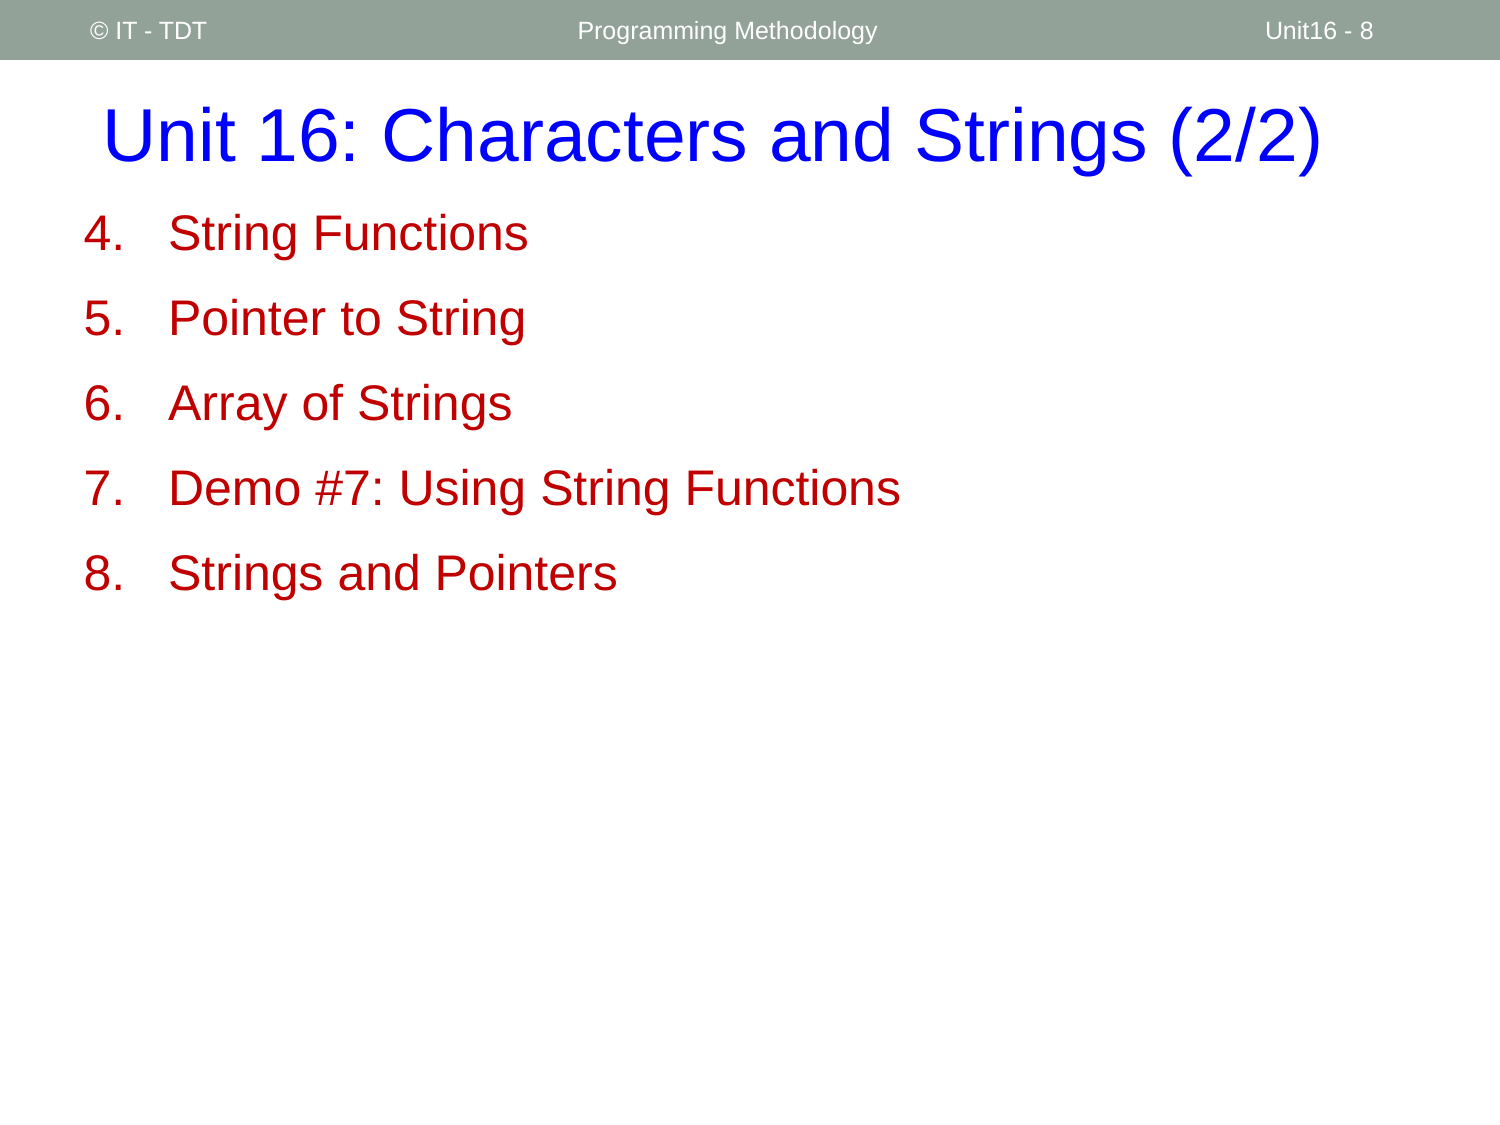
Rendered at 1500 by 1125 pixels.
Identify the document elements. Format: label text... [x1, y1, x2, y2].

slide_number © IT - TDT [75, 3, 550, 57]
title Unit 16: Characters and Strings (2/2) [87, 62, 1463, 200]
list String Functions Pointer to String Array of Strings Demo #7: Using String Functions Strings and Pointers [68, 193, 1450, 1065]
footer Programming Methodology [562, 3, 1238, 57]
slide_number Unit16 - ‹#› [1250, 3, 1425, 57]
